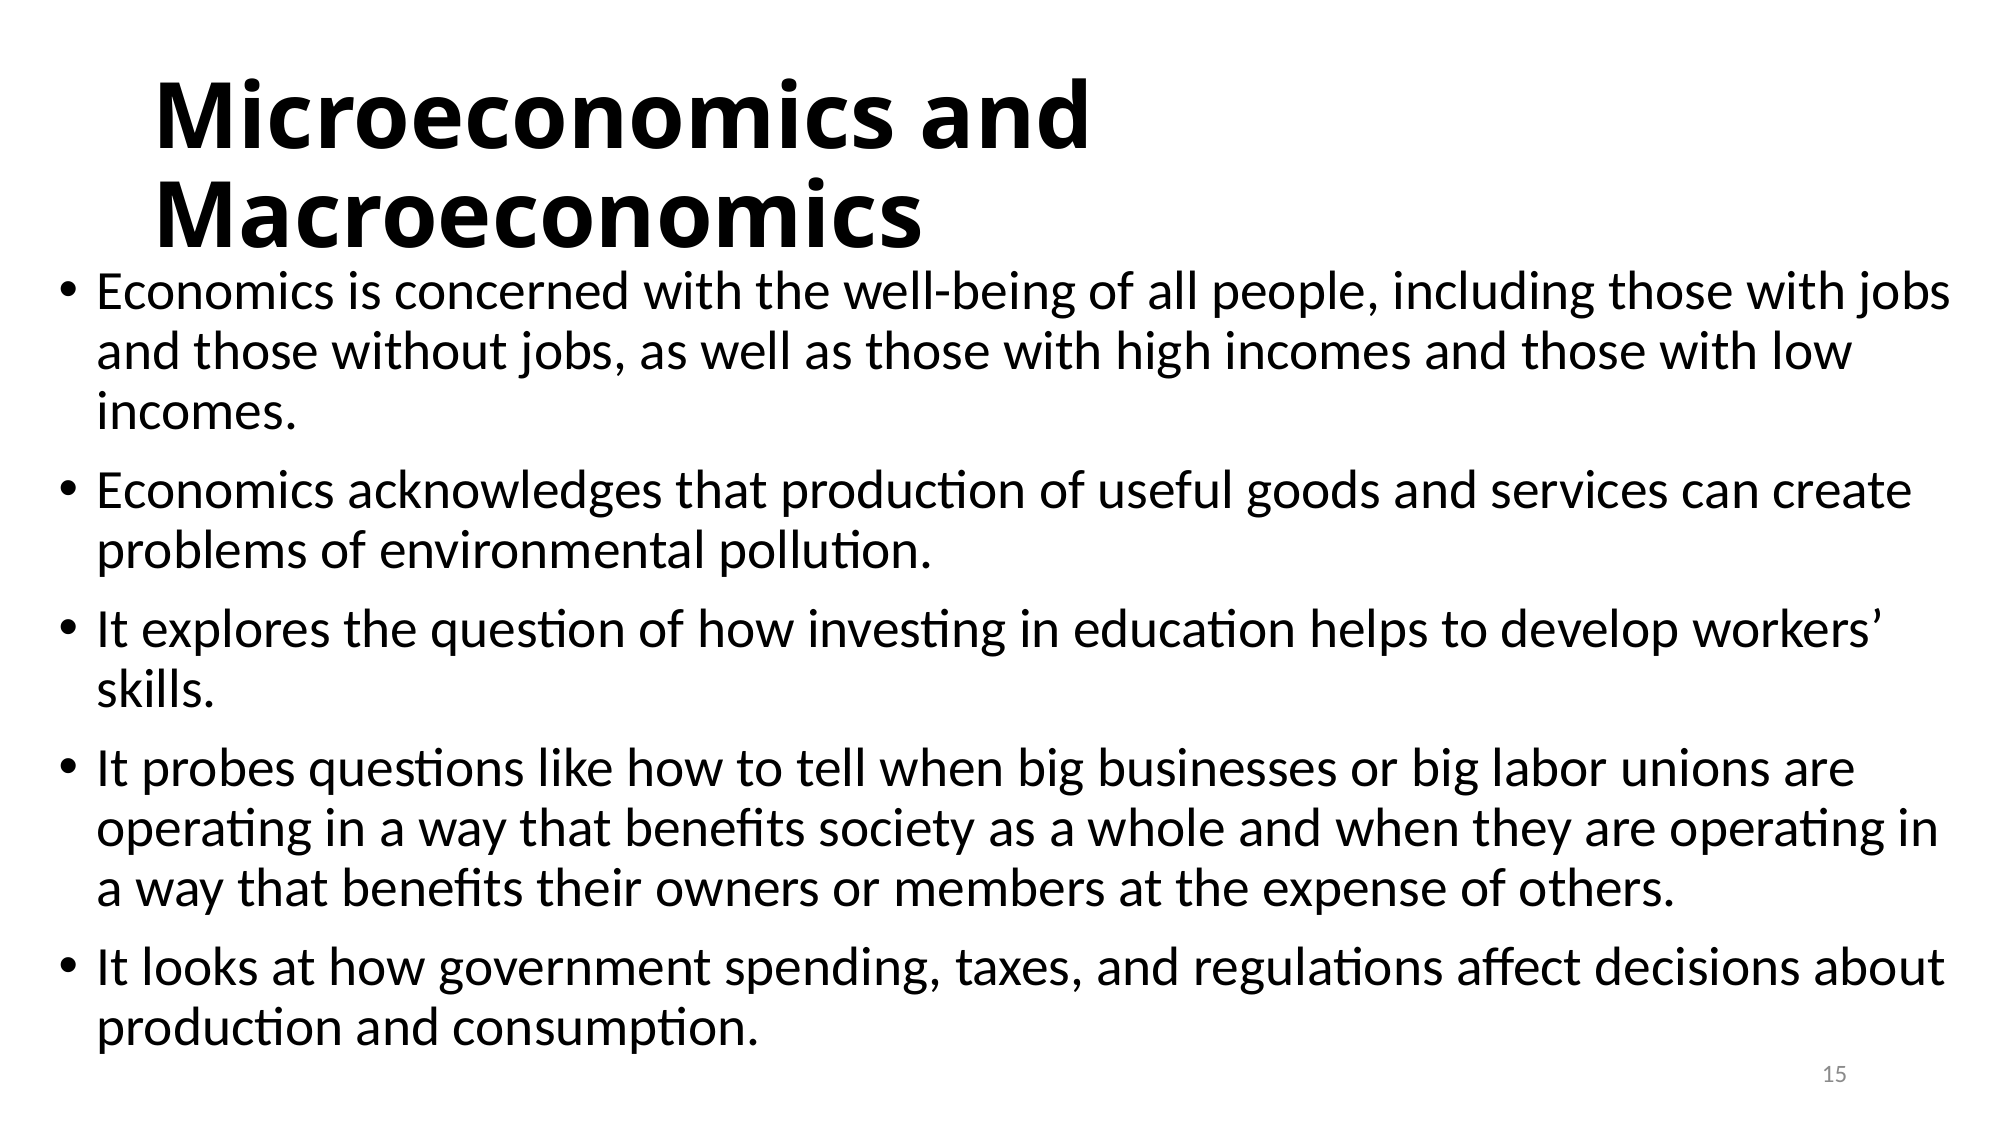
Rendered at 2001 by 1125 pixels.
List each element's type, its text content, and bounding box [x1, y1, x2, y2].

slide_number 15 [1412, 1042, 1863, 1103]
title Microeconomics and Macroeconomics [137, 59, 1863, 254]
list Economics is concerned with the well-being of all people, including those with jobs and those without jobs, as well as those with high incomes and those with low incomes. Economics acknowledges that production of useful goods and services can create problems of environmental pollution. It explores the question of how investing in education helps to develop workers’ skills. It probes questions like how to tell when big businesses or big labor unions are operating in a way that benefits society as a whole and when they are operating in a way that benefits their owners or members at the expense of others. It looks at how government spending, taxes, and regulations affect decisions about production and consumption. [43, 254, 1970, 1079]
